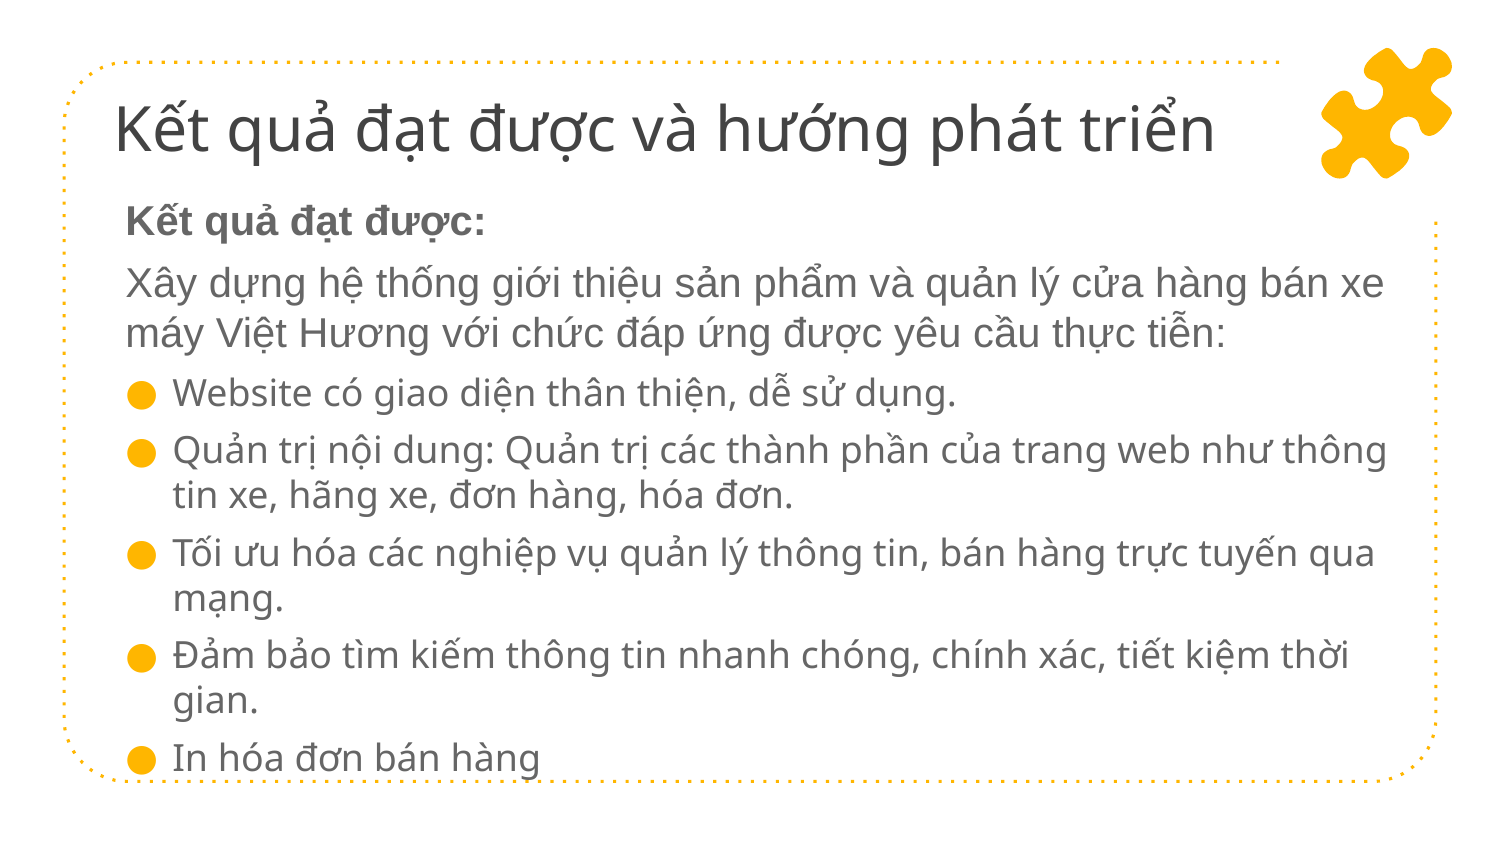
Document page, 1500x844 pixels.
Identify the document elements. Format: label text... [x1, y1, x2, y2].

text_box [1321, 47, 1452, 179]
title Kết quả đạt được và hướng phát triển [98, 73, 1285, 215]
list Kết quả đạt được: Xây dựng hệ thống giới thiệu sản phẩm và quản lý cửa hàng bán xe máy Việt Hương với chức đáp ứng được yêu cầu thực tiễn: Website có giao diện thân thiện, dễ sử dụng. Quản trị nội dung: Quản trị các thành phần của trang web như thông tin xe, hãng xe, đơn hàng, hóa đơn. Tối ưu hóa các nghiệp vụ quản lý thông tin, bán hàng trực tuyến qua mạng. Đảm bảo tìm kiếm thông tin nhanh chóng, chính xác, tiết kiệm thời gian. In hóa đơn bán hàng [110, 178, 1412, 439]
